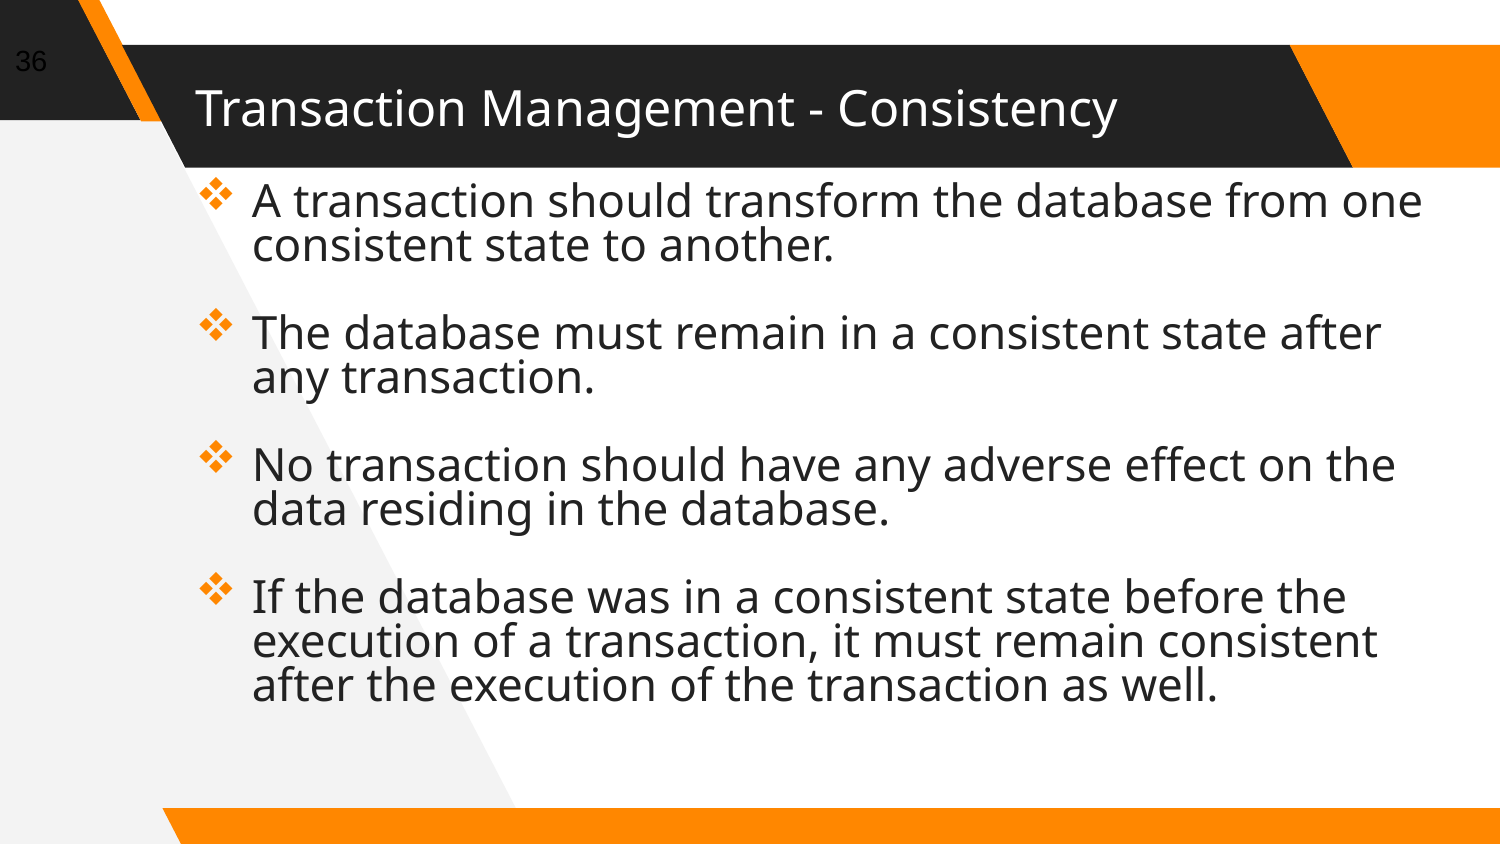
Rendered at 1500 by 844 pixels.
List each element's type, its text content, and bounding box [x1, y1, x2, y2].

slide_number 36 [0, 0, 98, 121]
list A transaction should transform the database from one consistent state to another. The database must remain in a consistent state after any transaction. No transaction should have any adverse effect on the data residing in the database. If the database was in a consistent state before the execution of a transaction, it must remain consistent after the execution of the transaction as well. [180, 167, 1480, 773]
title Transaction Management - Consistency [180, 44, 1424, 167]
